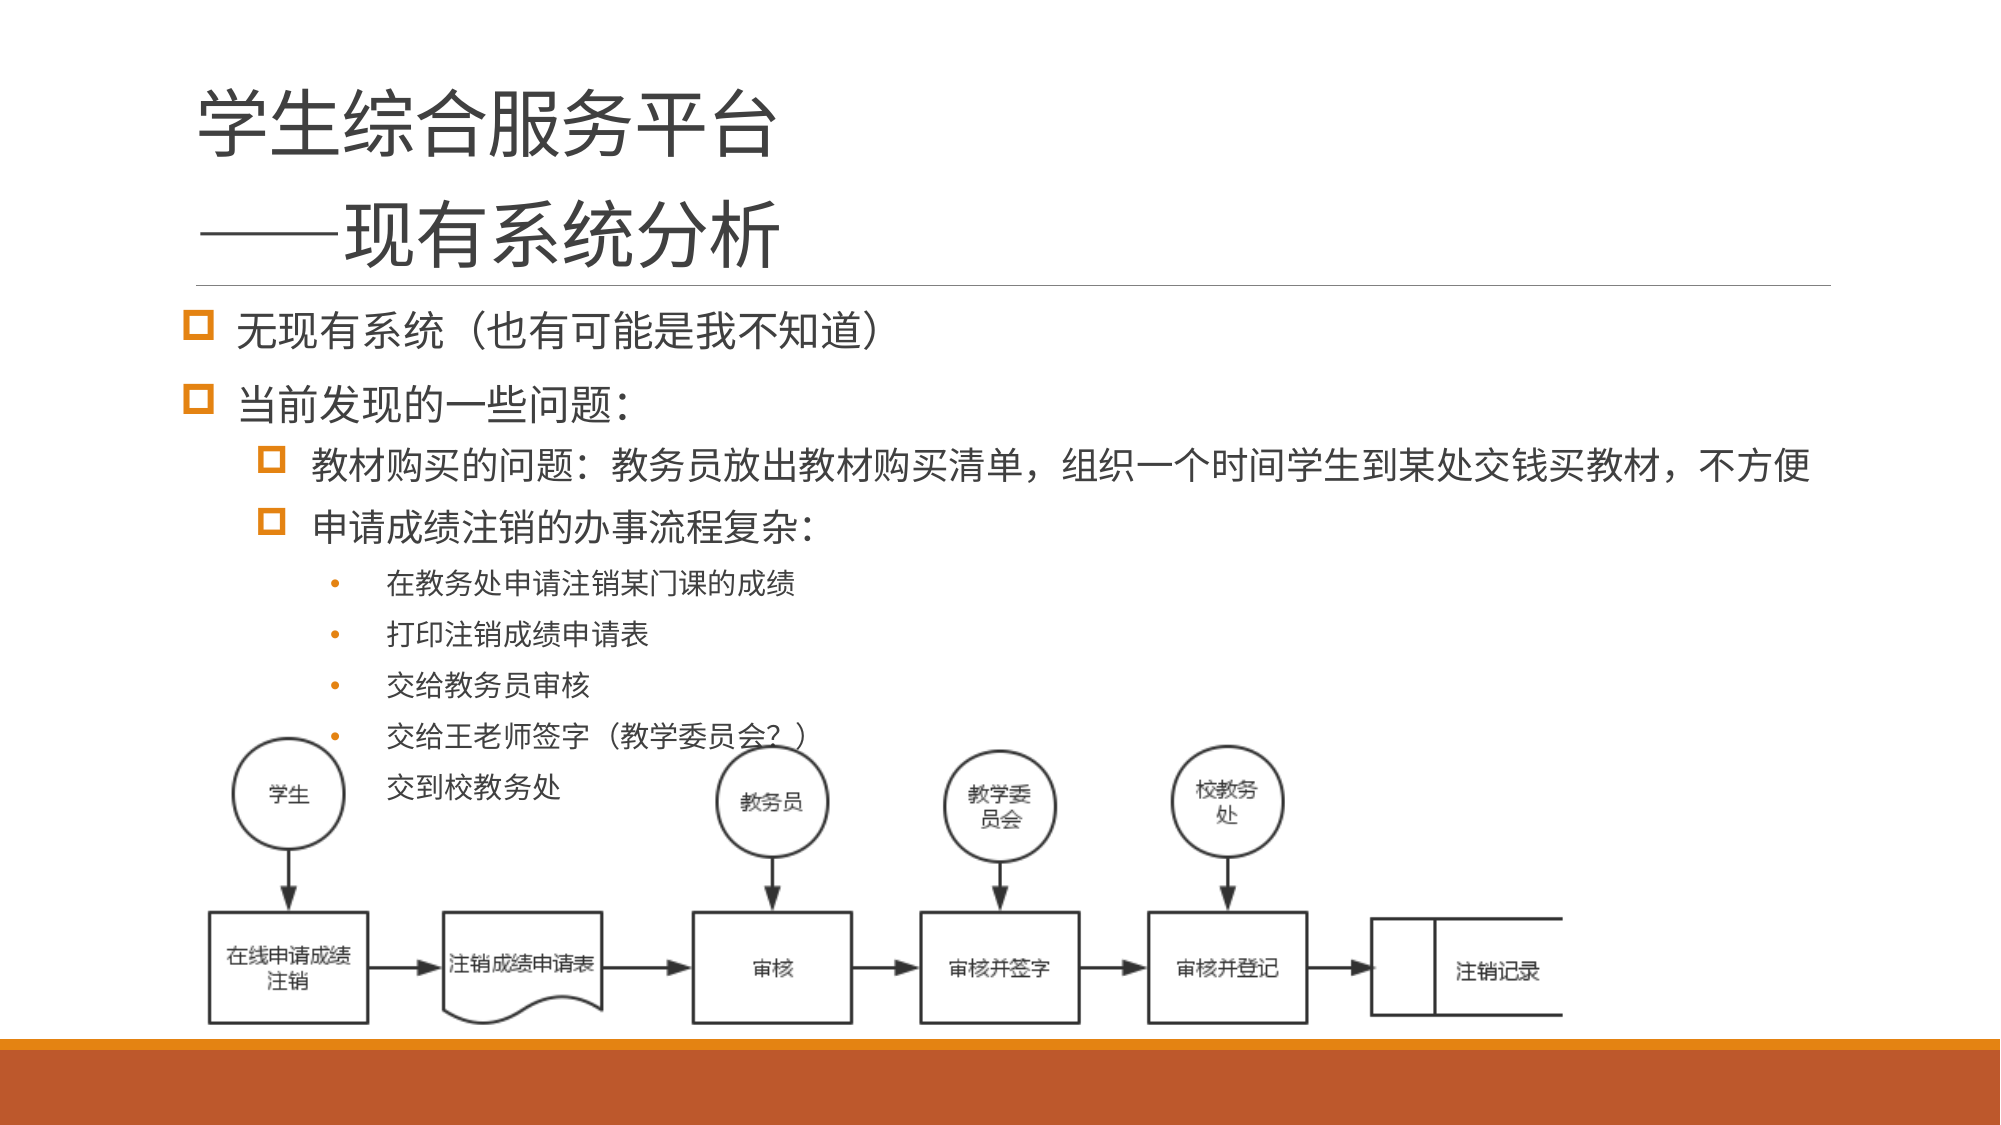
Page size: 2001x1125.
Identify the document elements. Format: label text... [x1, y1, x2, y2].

list 无现有系统（也有可能是我不知道） 当前发现的一些问题： 教材购买的问题：教务员放出教材购买清单，组织一个时间学生到某处交钱买教材，不方便 申请成绩注销的办事流程复杂： 在教务处申请注销某门课的成绩 打印注销成绩申请表 交给教务员审核 交给王老师签字（教学委员会？） 交到校教务处 [180, 302, 1830, 963]
title 学生综合服务平台 ——现有系统分析 [180, 47, 1830, 285]
picture [133, 662, 1564, 1076]
